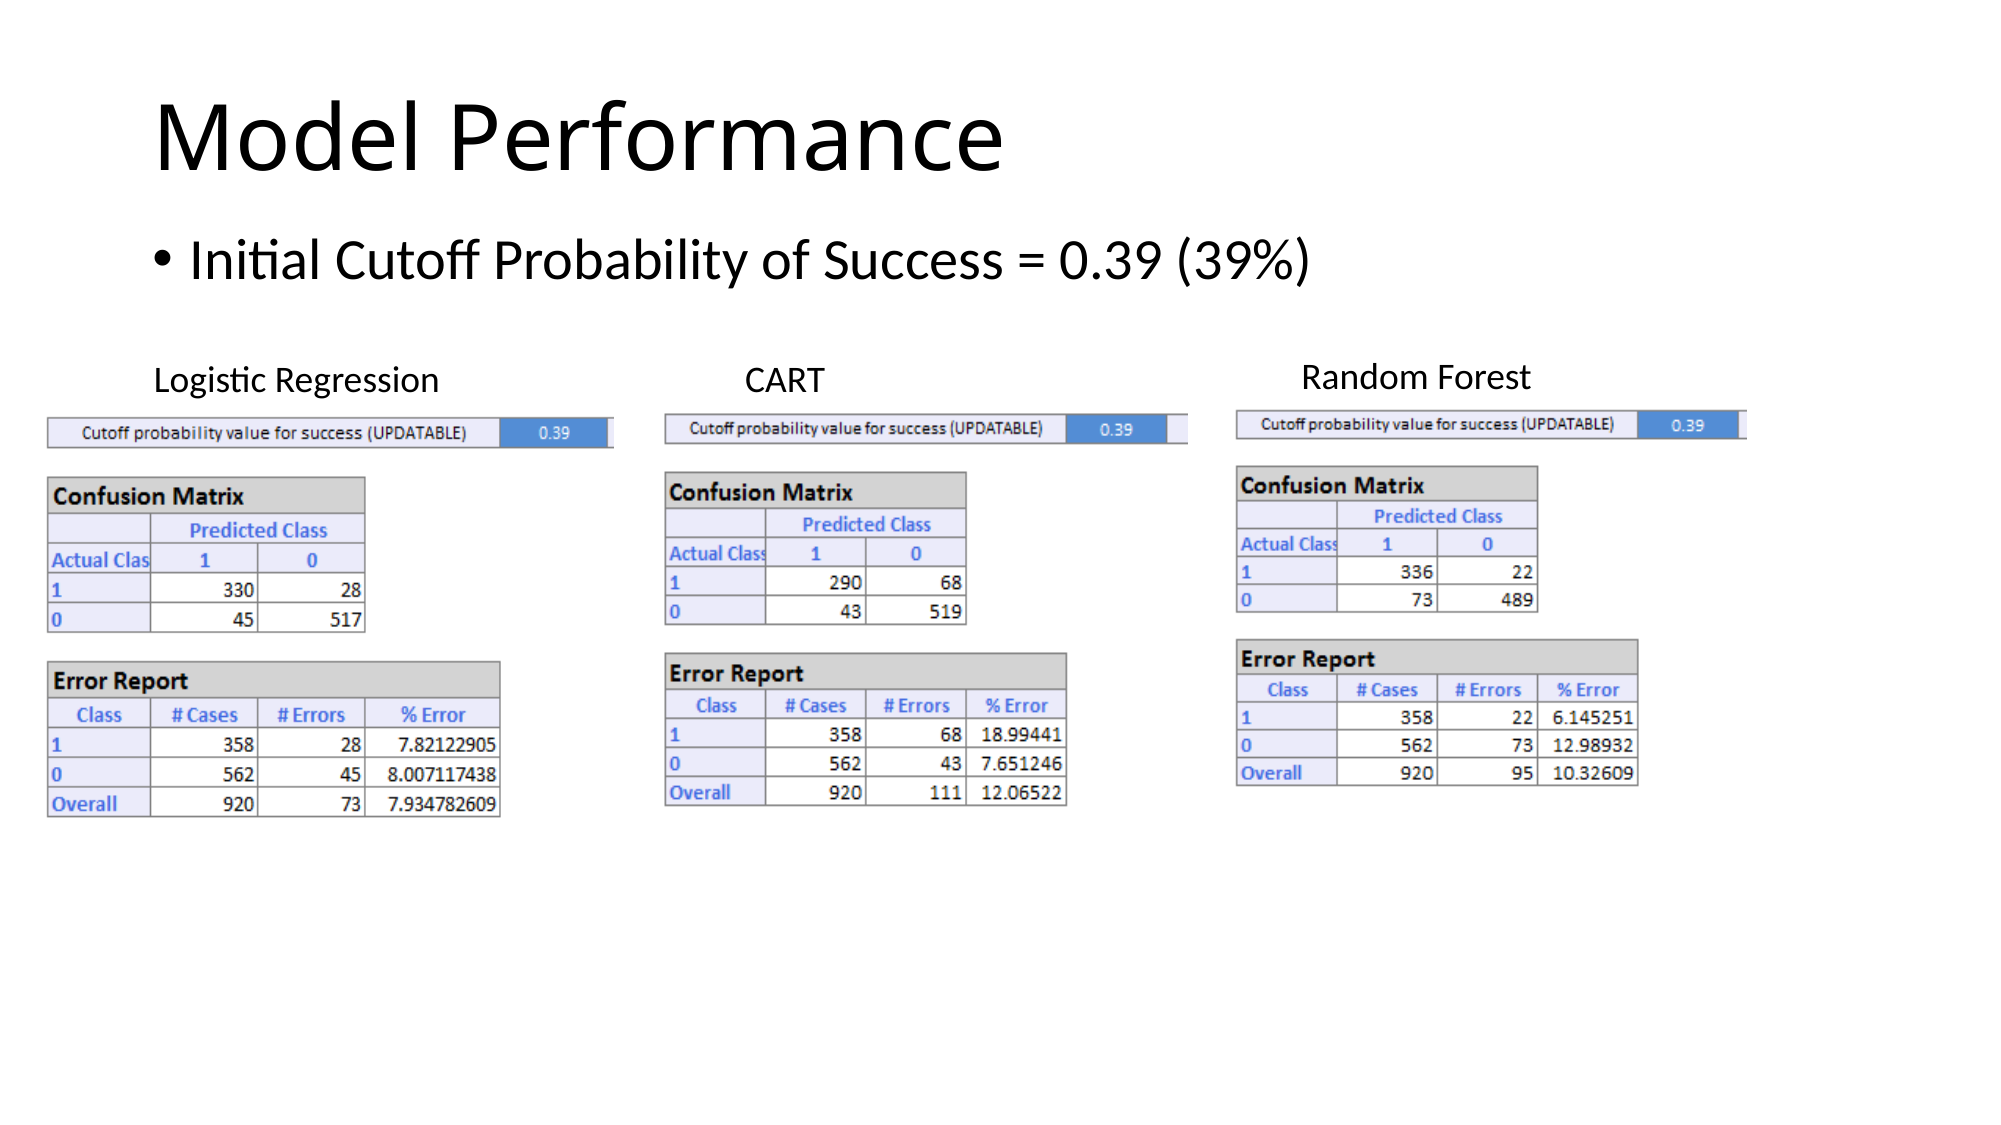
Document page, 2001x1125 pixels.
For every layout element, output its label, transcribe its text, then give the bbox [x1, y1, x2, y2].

title Model Performance [137, 59, 1863, 221]
list Initial Cutoff Probability of Success = 0.39 (39%) [137, 221, 1863, 1014]
picture [657, 407, 1188, 827]
picture [34, 408, 614, 827]
text_box Random Forest [1286, 344, 1547, 404]
text_box Logistic Regression [139, 347, 456, 408]
text_box CART [730, 348, 841, 407]
picture [1230, 407, 1747, 793]
